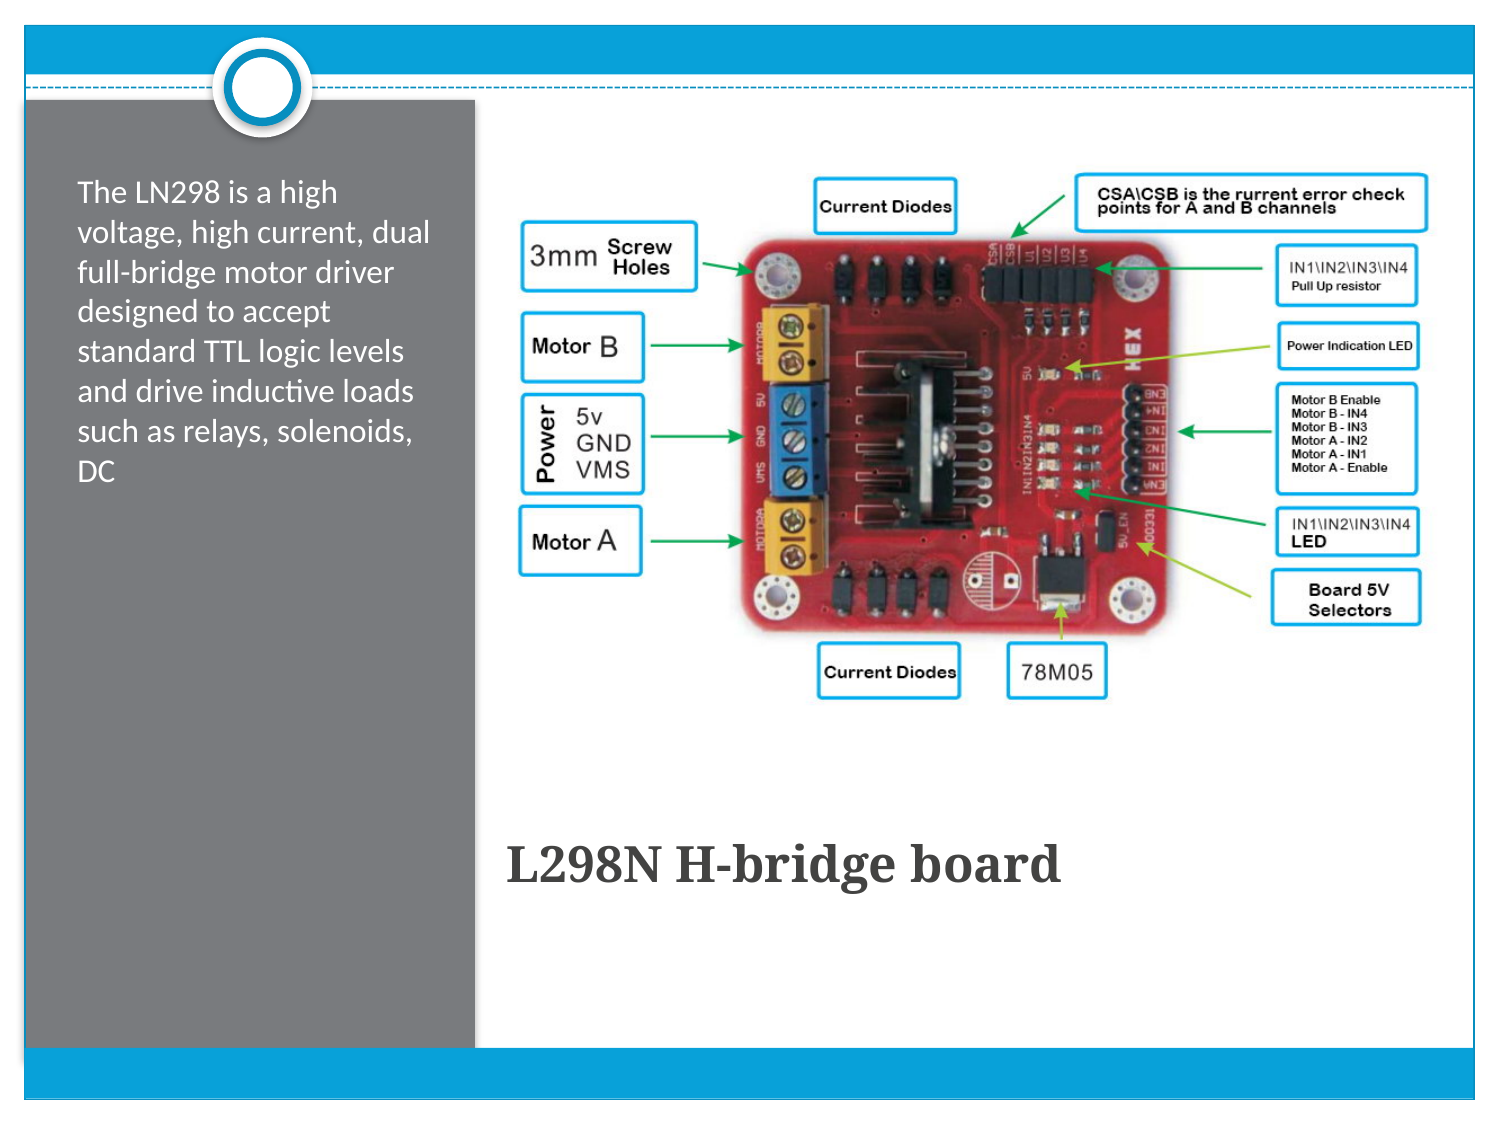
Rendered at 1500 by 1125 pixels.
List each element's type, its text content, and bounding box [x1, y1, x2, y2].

picture [491, 99, 1455, 801]
list The LN298 is a high voltage, high current, dual full-bridge motor driver designed to accept standard TTL logic levels and drive inductive loads such as relays, solenoids, DC [62, 162, 463, 1025]
title L298N H-bridge board [492, 825, 1455, 1025]
